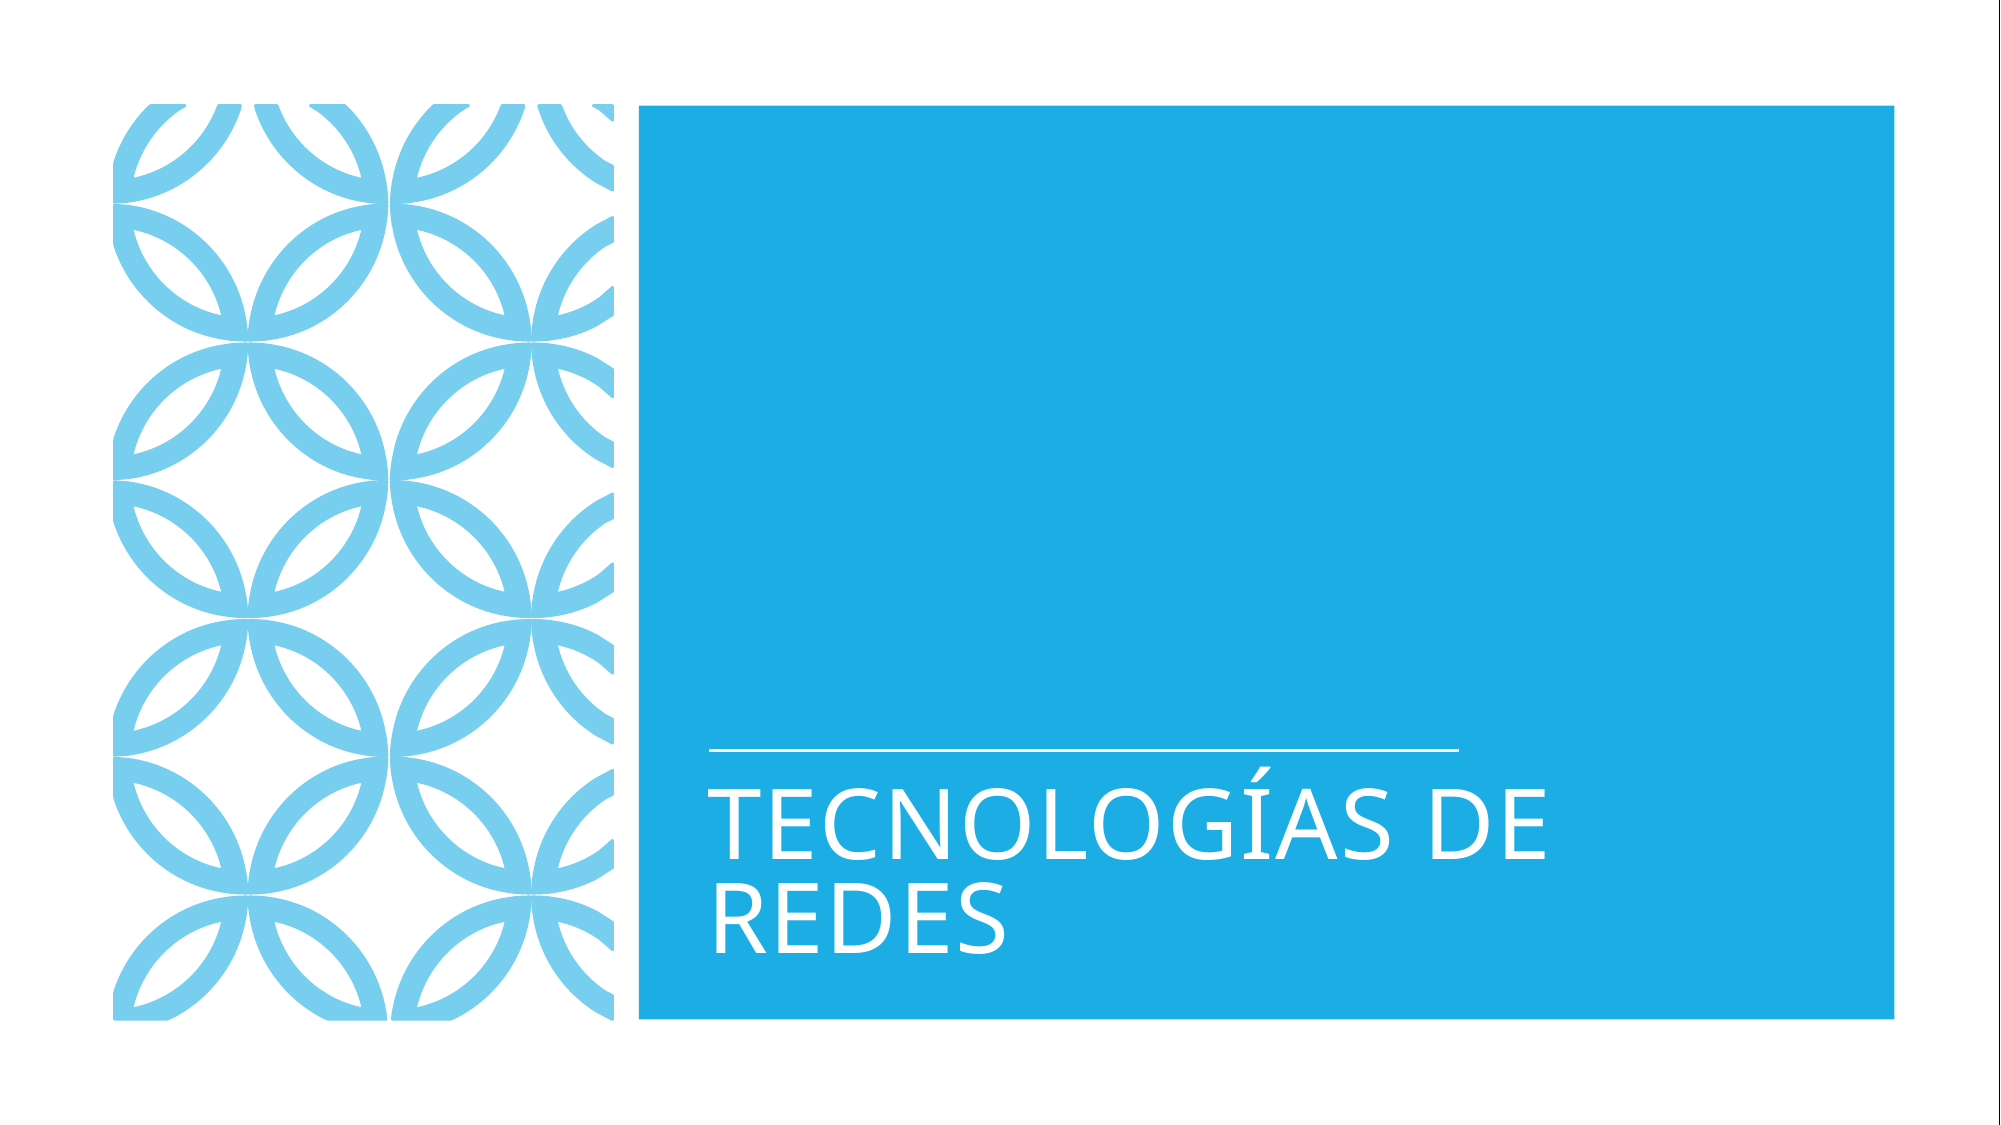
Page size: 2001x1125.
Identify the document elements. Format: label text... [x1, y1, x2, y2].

title Tecnologías de redes [692, 776, 1842, 982]
text_box [638, 104, 1896, 1021]
text_box [0, 0, 2000, 1125]
text_box [113, 104, 614, 1021]
